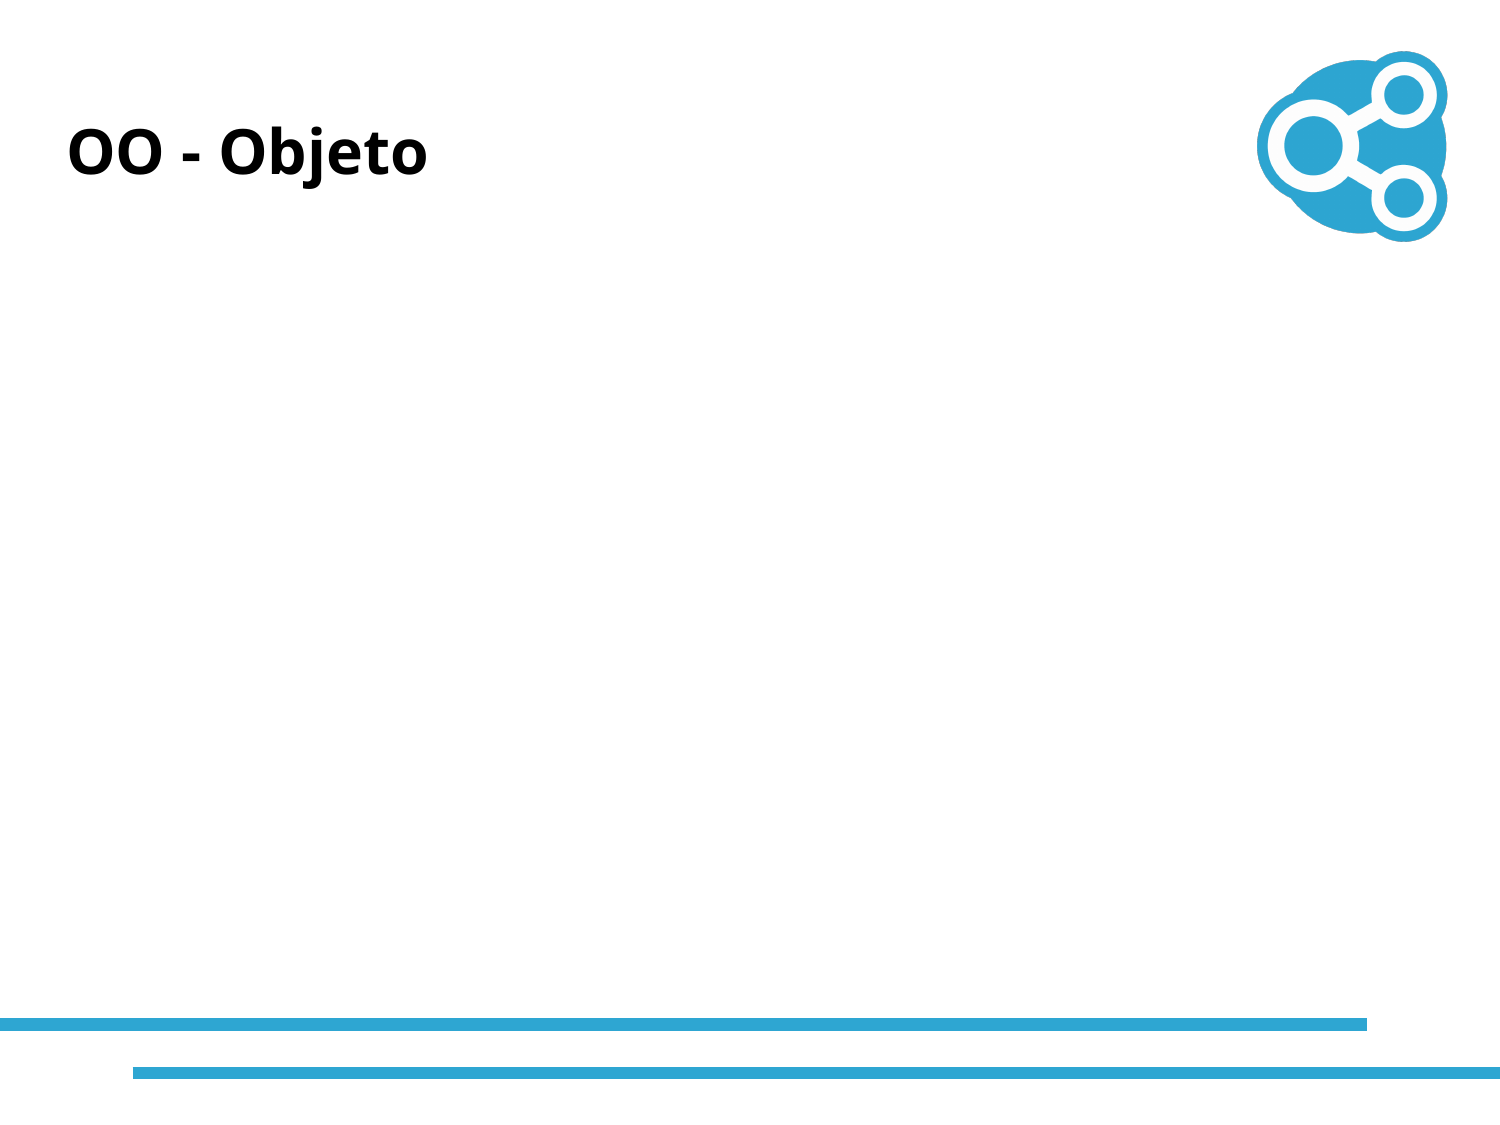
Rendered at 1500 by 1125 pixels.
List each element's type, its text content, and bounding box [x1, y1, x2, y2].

title OO - Objeto [51, 97, 1449, 223]
picture [1251, 223, 1449, 242]
picture [1251, 51, 1449, 97]
